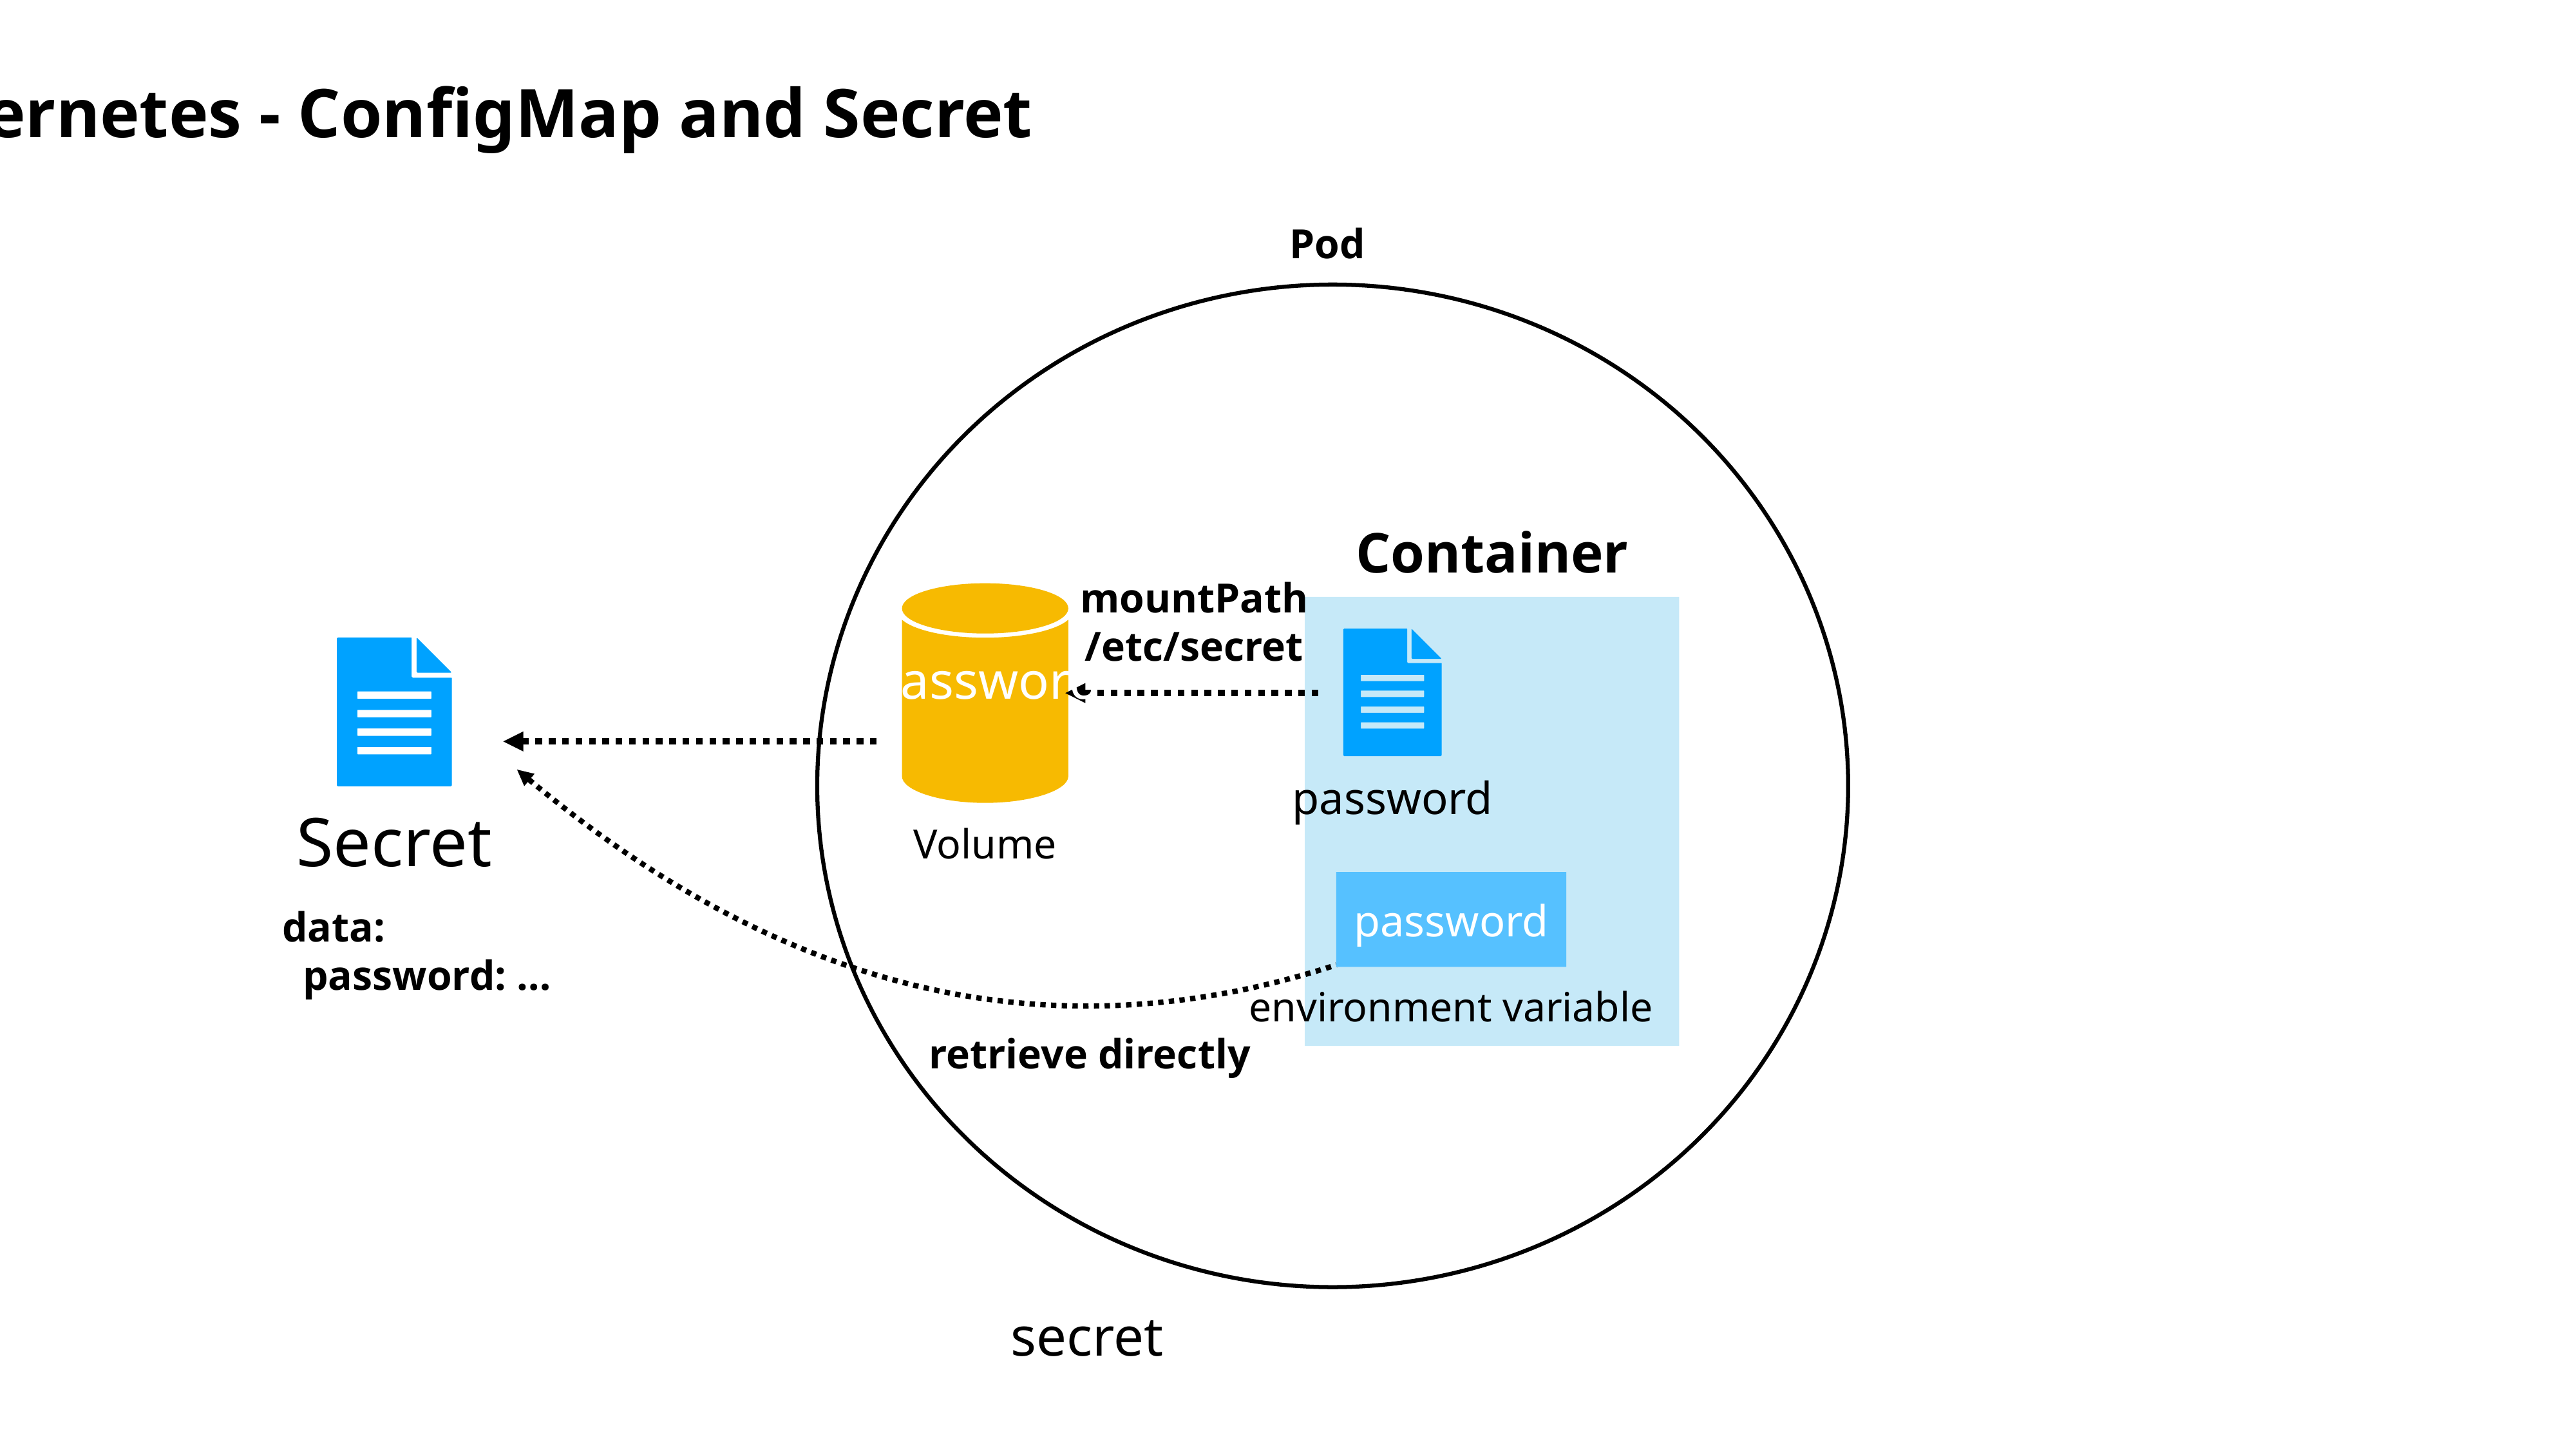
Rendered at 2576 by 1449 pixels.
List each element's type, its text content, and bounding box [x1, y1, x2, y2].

text_box Kubernetes - ConfigMap and Secret [0, 65, 1039, 156]
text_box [0, 212, 1851, 1370]
